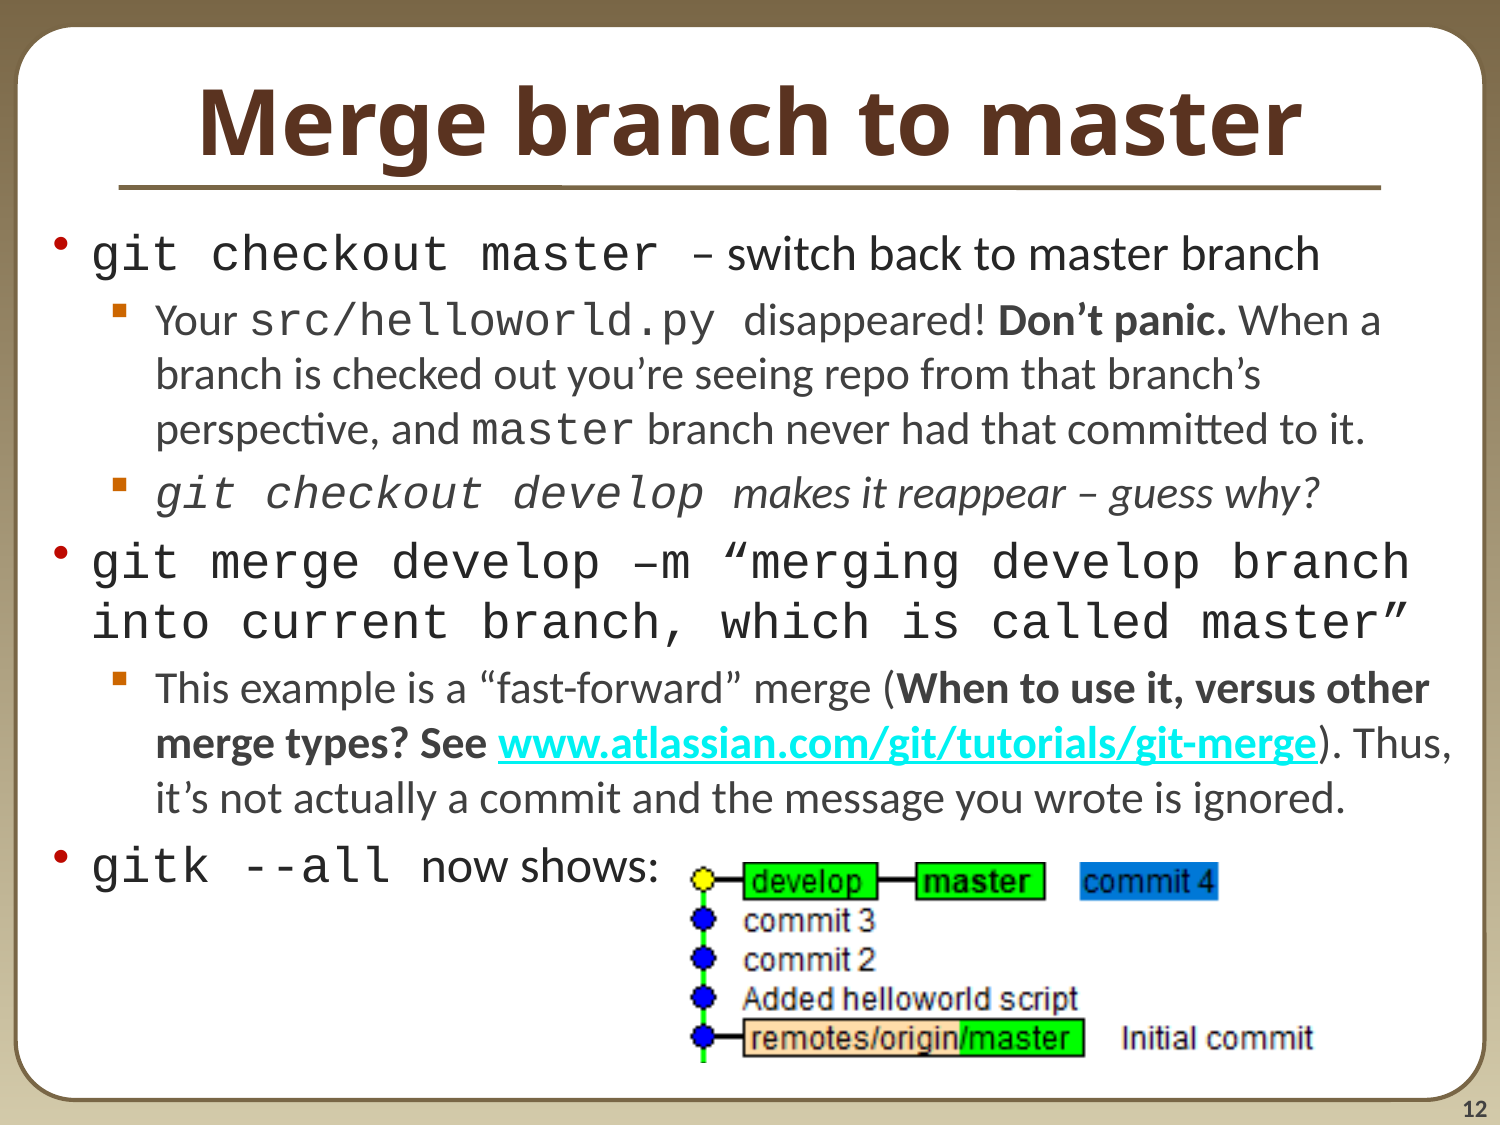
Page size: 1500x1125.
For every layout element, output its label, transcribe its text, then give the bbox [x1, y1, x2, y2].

list git checkout master – switch back to master branch Your src/helloworld.py disappeared! Don’t panic. When a branch is checked out you’re seeing repo from that branch’s perspective, and master branch never had that committed to it. git checkout develop makes it reappear – guess why? git merge develop –m “merging develop branch into current branch, which is called master” This example is a “fast-forward” merge (When to use it, versus other merge types? See www.atlassian.com/git/tutorials/git-merge). Thus, it’s not actually a commit and the message you wrote is ignored. gitk --all now shows: [0, 212, 1500, 963]
title Merge branch to master [0, 24, 1500, 212]
picture [687, 862, 1351, 1063]
